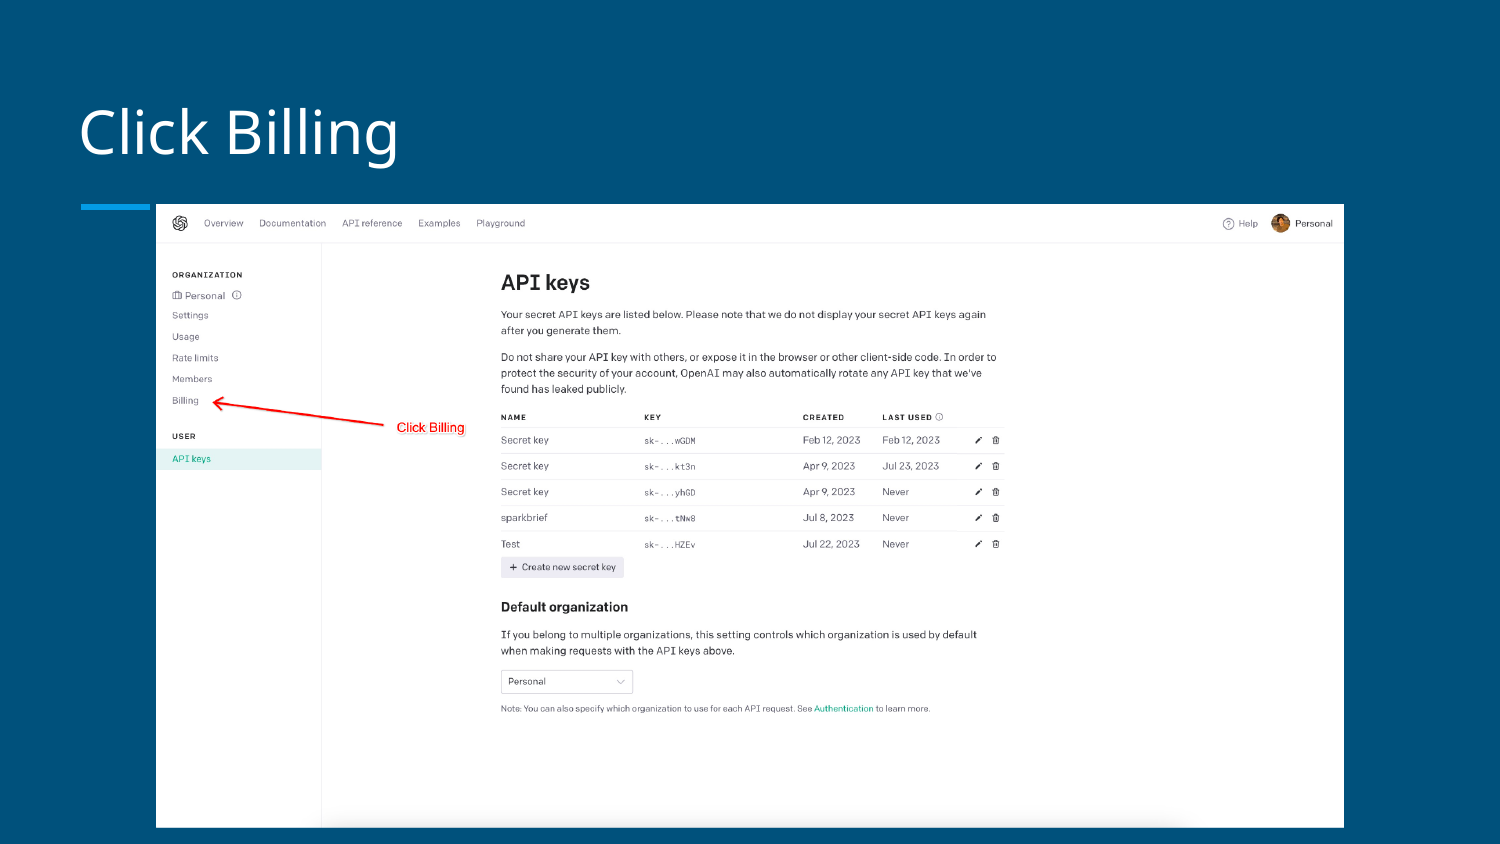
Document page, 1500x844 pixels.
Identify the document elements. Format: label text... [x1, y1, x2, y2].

title Click Billing [63, 75, 1437, 188]
picture [157, 205, 1343, 827]
